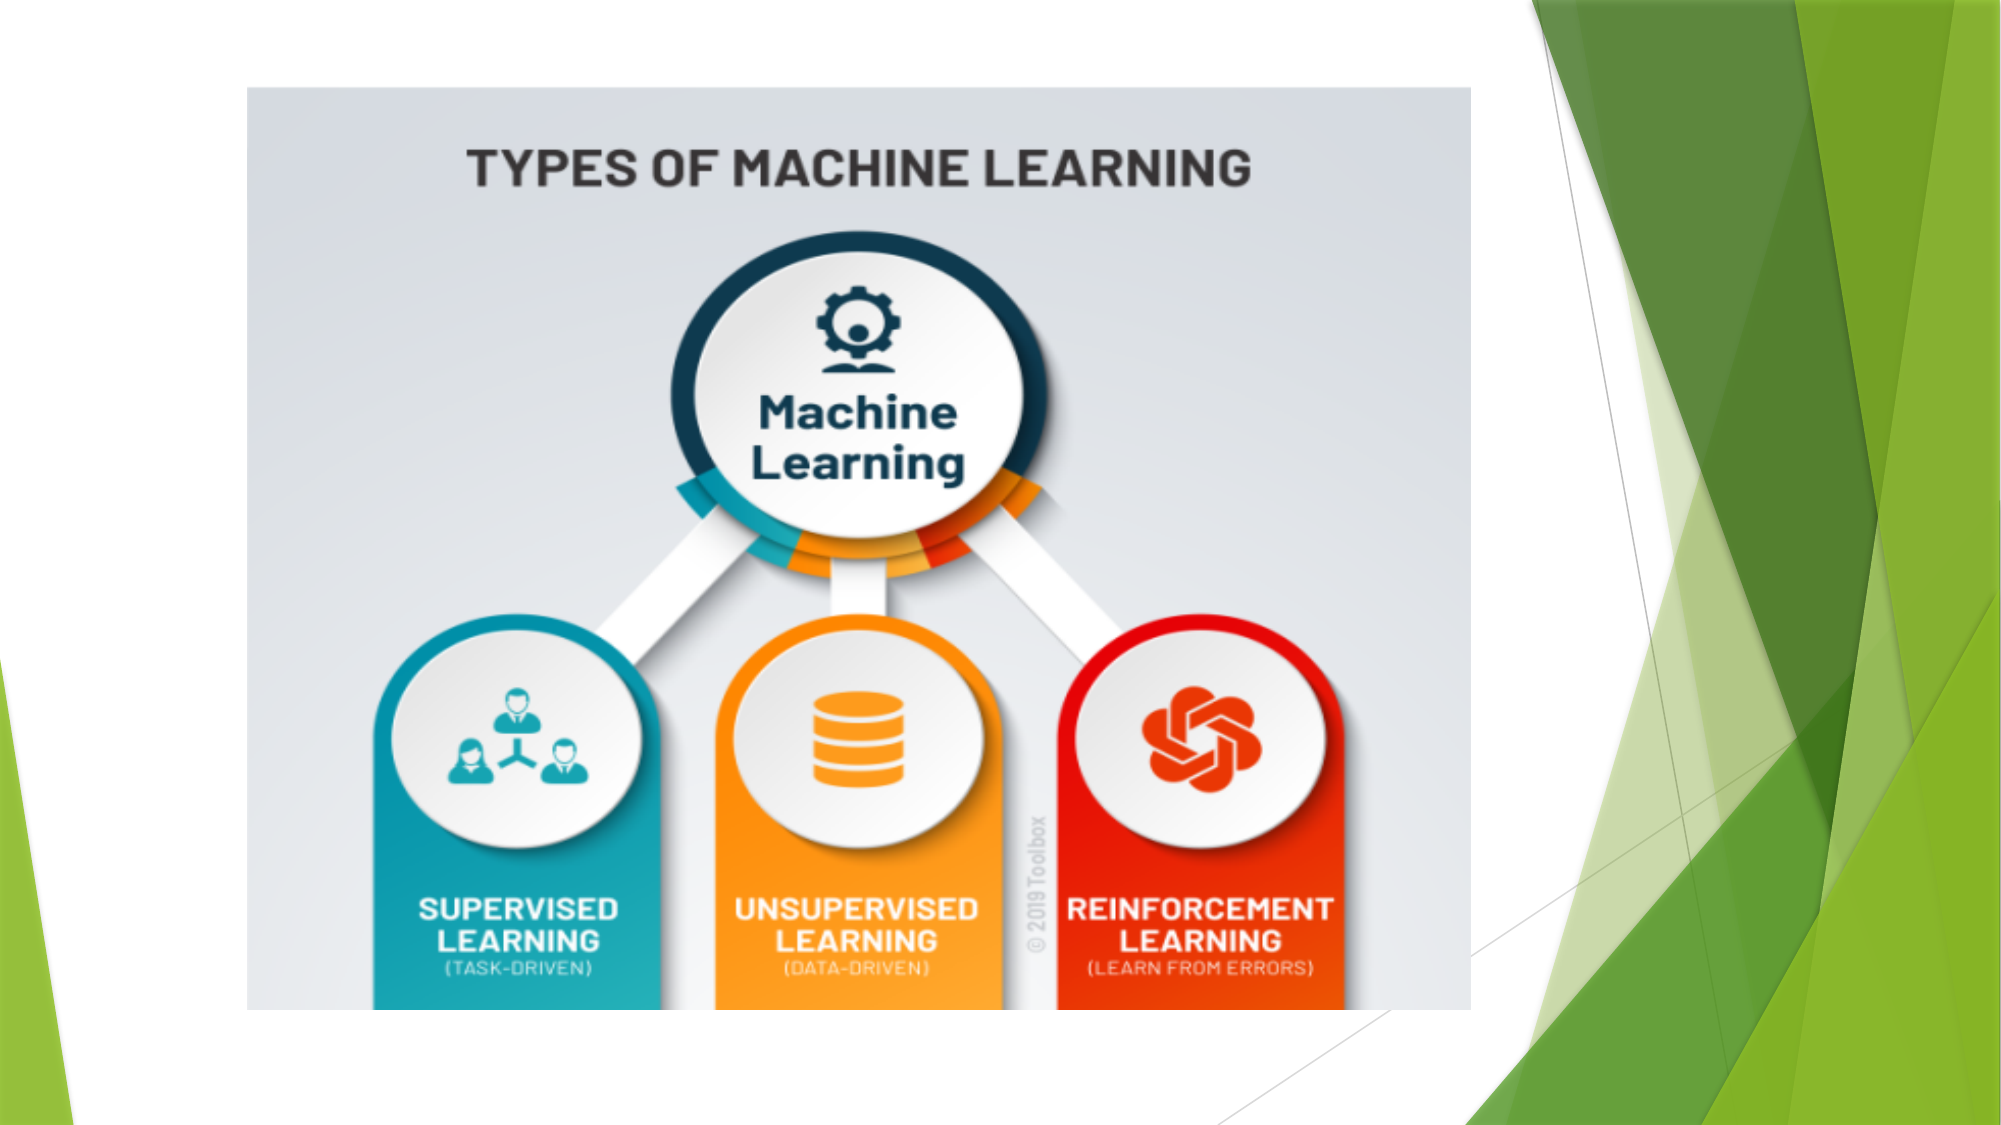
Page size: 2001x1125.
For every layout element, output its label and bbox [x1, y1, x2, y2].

picture [246, 86, 1471, 1011]
